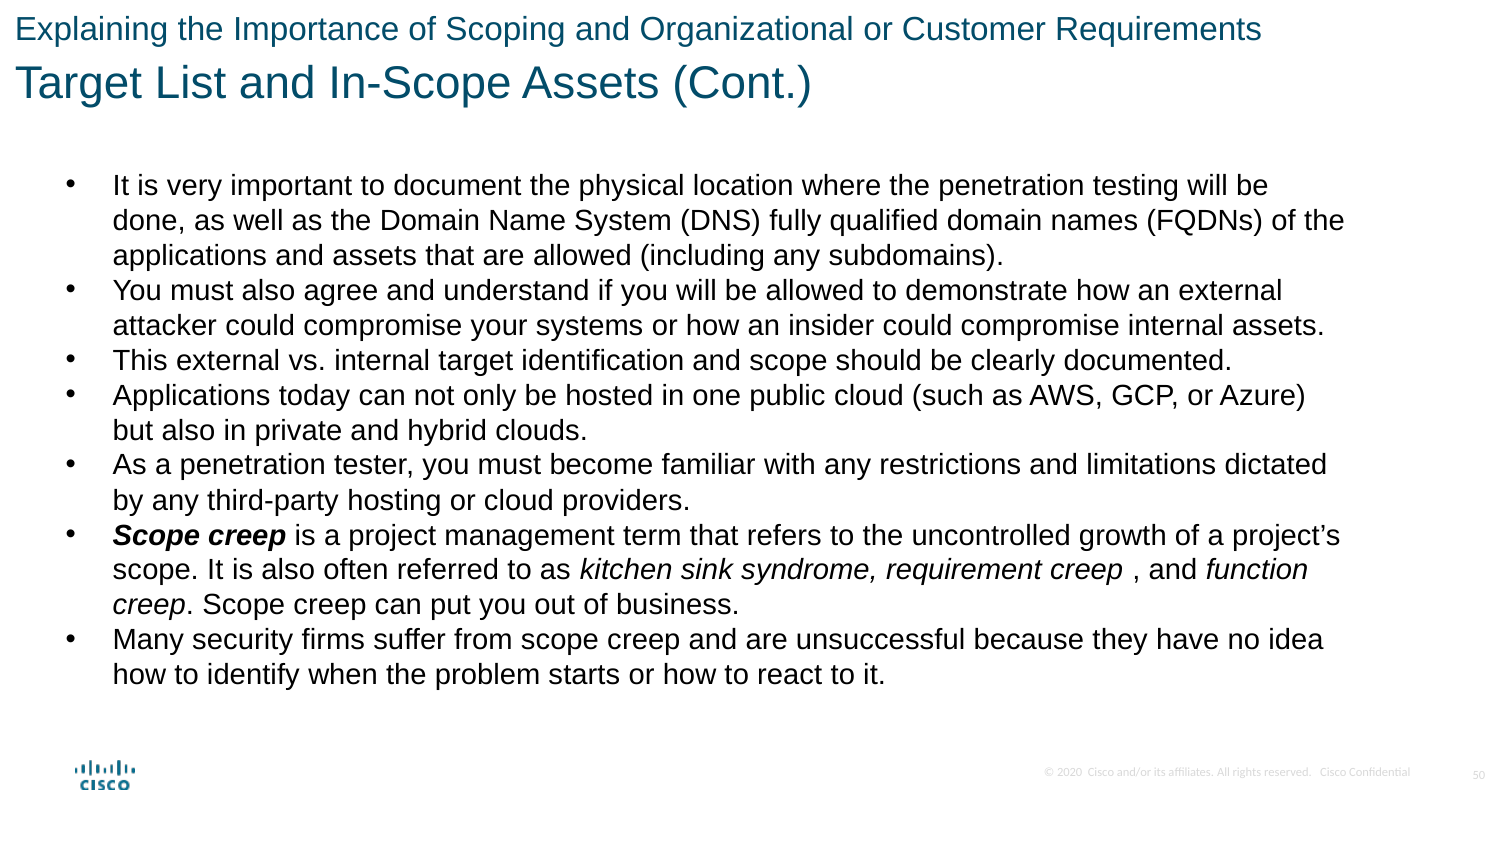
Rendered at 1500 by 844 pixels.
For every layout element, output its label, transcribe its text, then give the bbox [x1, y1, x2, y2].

list Target List and In-Scope Assets (Cont.) [0, 45, 1500, 105]
slide_number 50 [1425, 759, 1500, 797]
picture [75, 759, 135, 790]
list Explaining the Importance of Scoping and Organizational or Customer Requirements [0, 0, 1500, 45]
text_box It is very important to document the physical location where the penetration testing will be done, as well as the Domain Name System (DNS) fully qualified domain names (FQDNs) of the applications and assets that are allowed (including any subdomains). You must also agree and understand if you will be allowed to demonstrate how an external attacker could compromise your systems or how an insider could compromise internal assets. This external vs. internal target identification and scope should be clearly documented. Applications today can not only be hosted in one public cloud (such as AWS, GCP, or Azure) but also in private and hybrid clouds. As a penetration tester, you must become familiar with any restrictions and limitations dictated by any third-party hosting or cloud providers. Scope creep is a project management term that refers to the uncontrolled growth of a project’s scope. It is also often referred to as kitchen sink syndrome, requirement creep , and function creep. Scope creep can put you out of business. Many security firms suffer from scope creep and are unsuccessful because they have no idea how to identify when the problem starts or how to react to it. [50, 158, 1362, 698]
